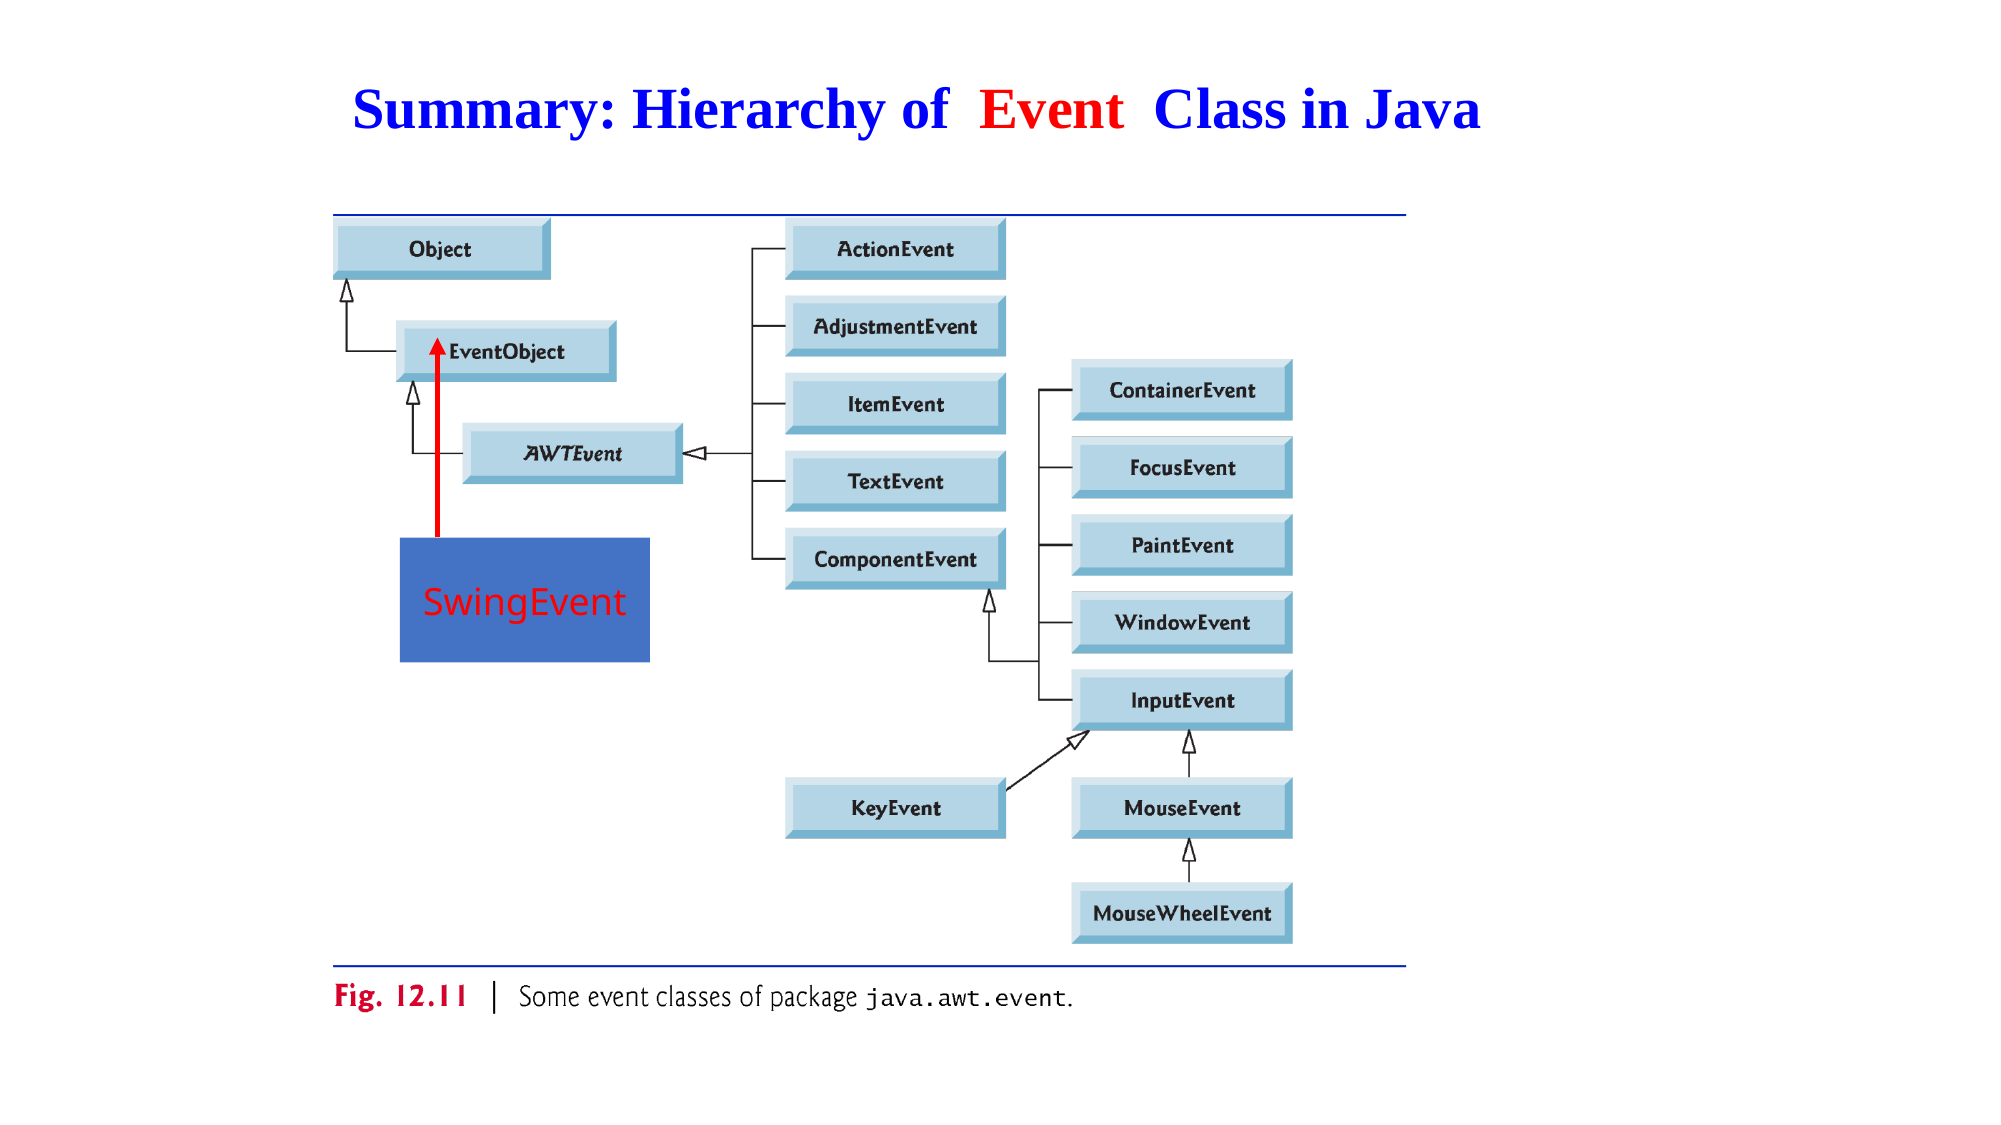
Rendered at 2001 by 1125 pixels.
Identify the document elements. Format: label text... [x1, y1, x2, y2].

text_box Summary: Hierarchy of Event Class in Java [337, 62, 1782, 148]
picture [253, 161, 1754, 1073]
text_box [399, 337, 650, 663]
